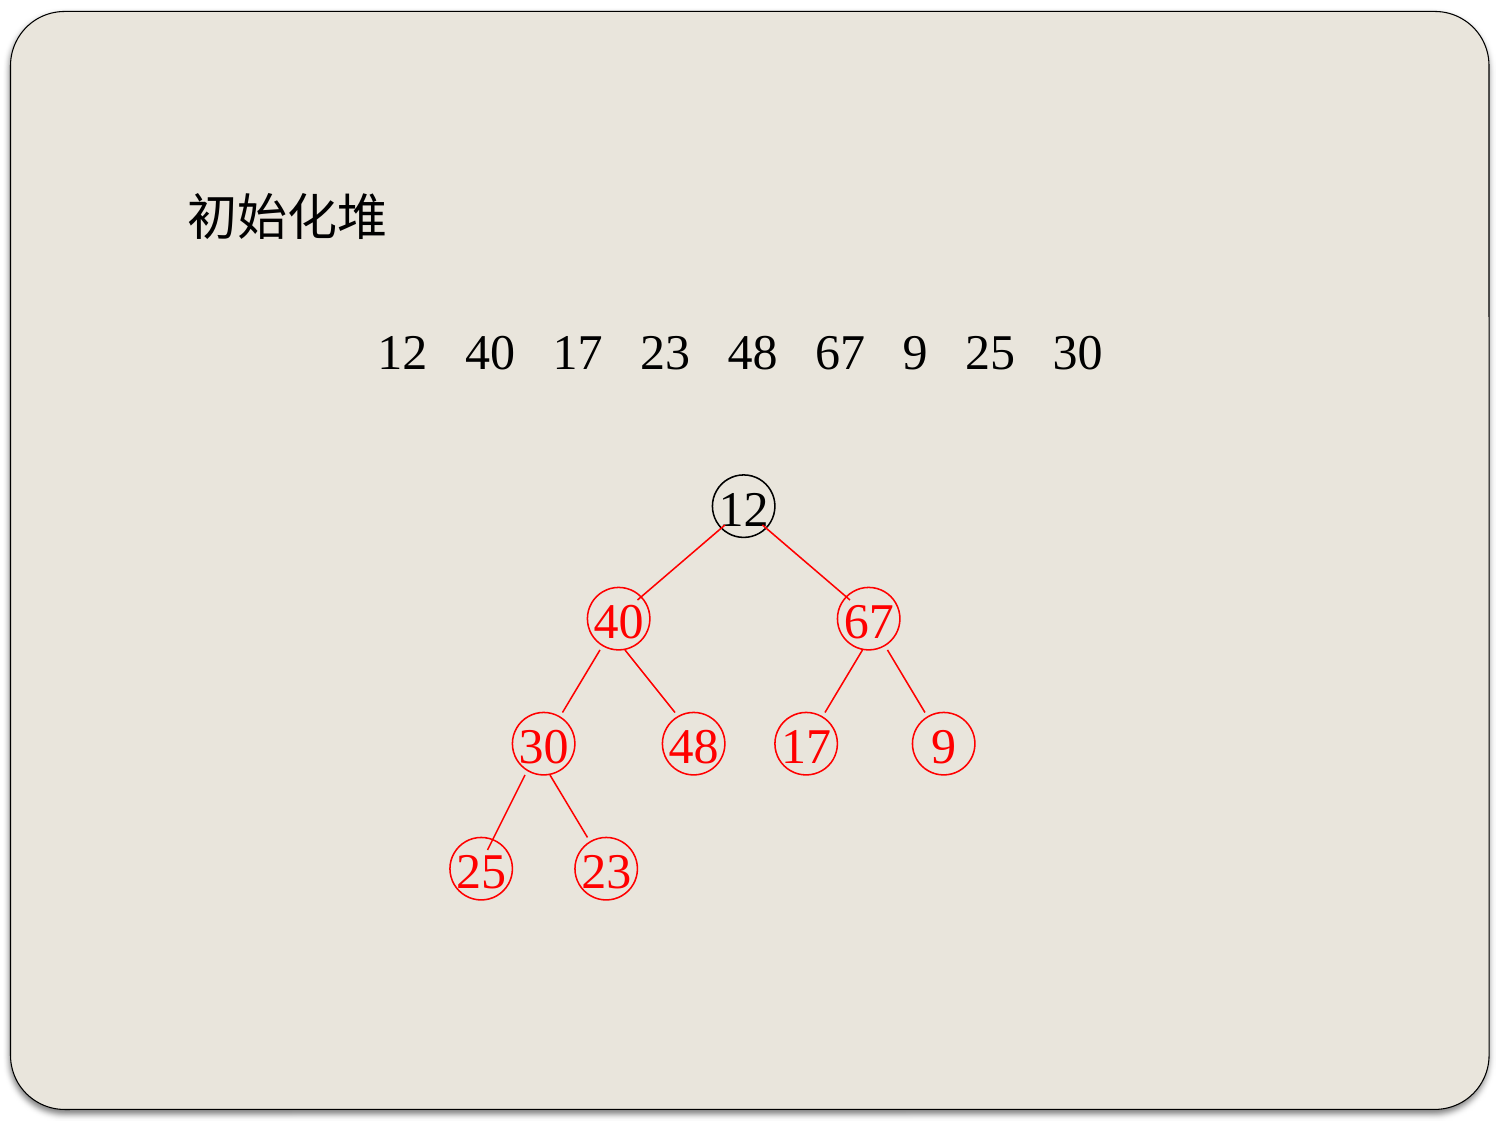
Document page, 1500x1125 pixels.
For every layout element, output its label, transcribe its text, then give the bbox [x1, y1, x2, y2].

text_box 12 40 17 23 48 67 9 25 30 [362, 312, 1118, 388]
text_box 17 [774, 712, 838, 775]
text_box 25 [449, 837, 513, 900]
text_box 48 [662, 712, 725, 775]
text_box 30 [512, 712, 575, 775]
text_box 40 [587, 587, 650, 650]
text_box 23 [574, 837, 638, 900]
text_box 初始化堆 [172, 178, 403, 254]
text_box 12 [712, 474, 775, 538]
text_box 67 [837, 587, 900, 650]
text_box 9 [912, 712, 975, 775]
